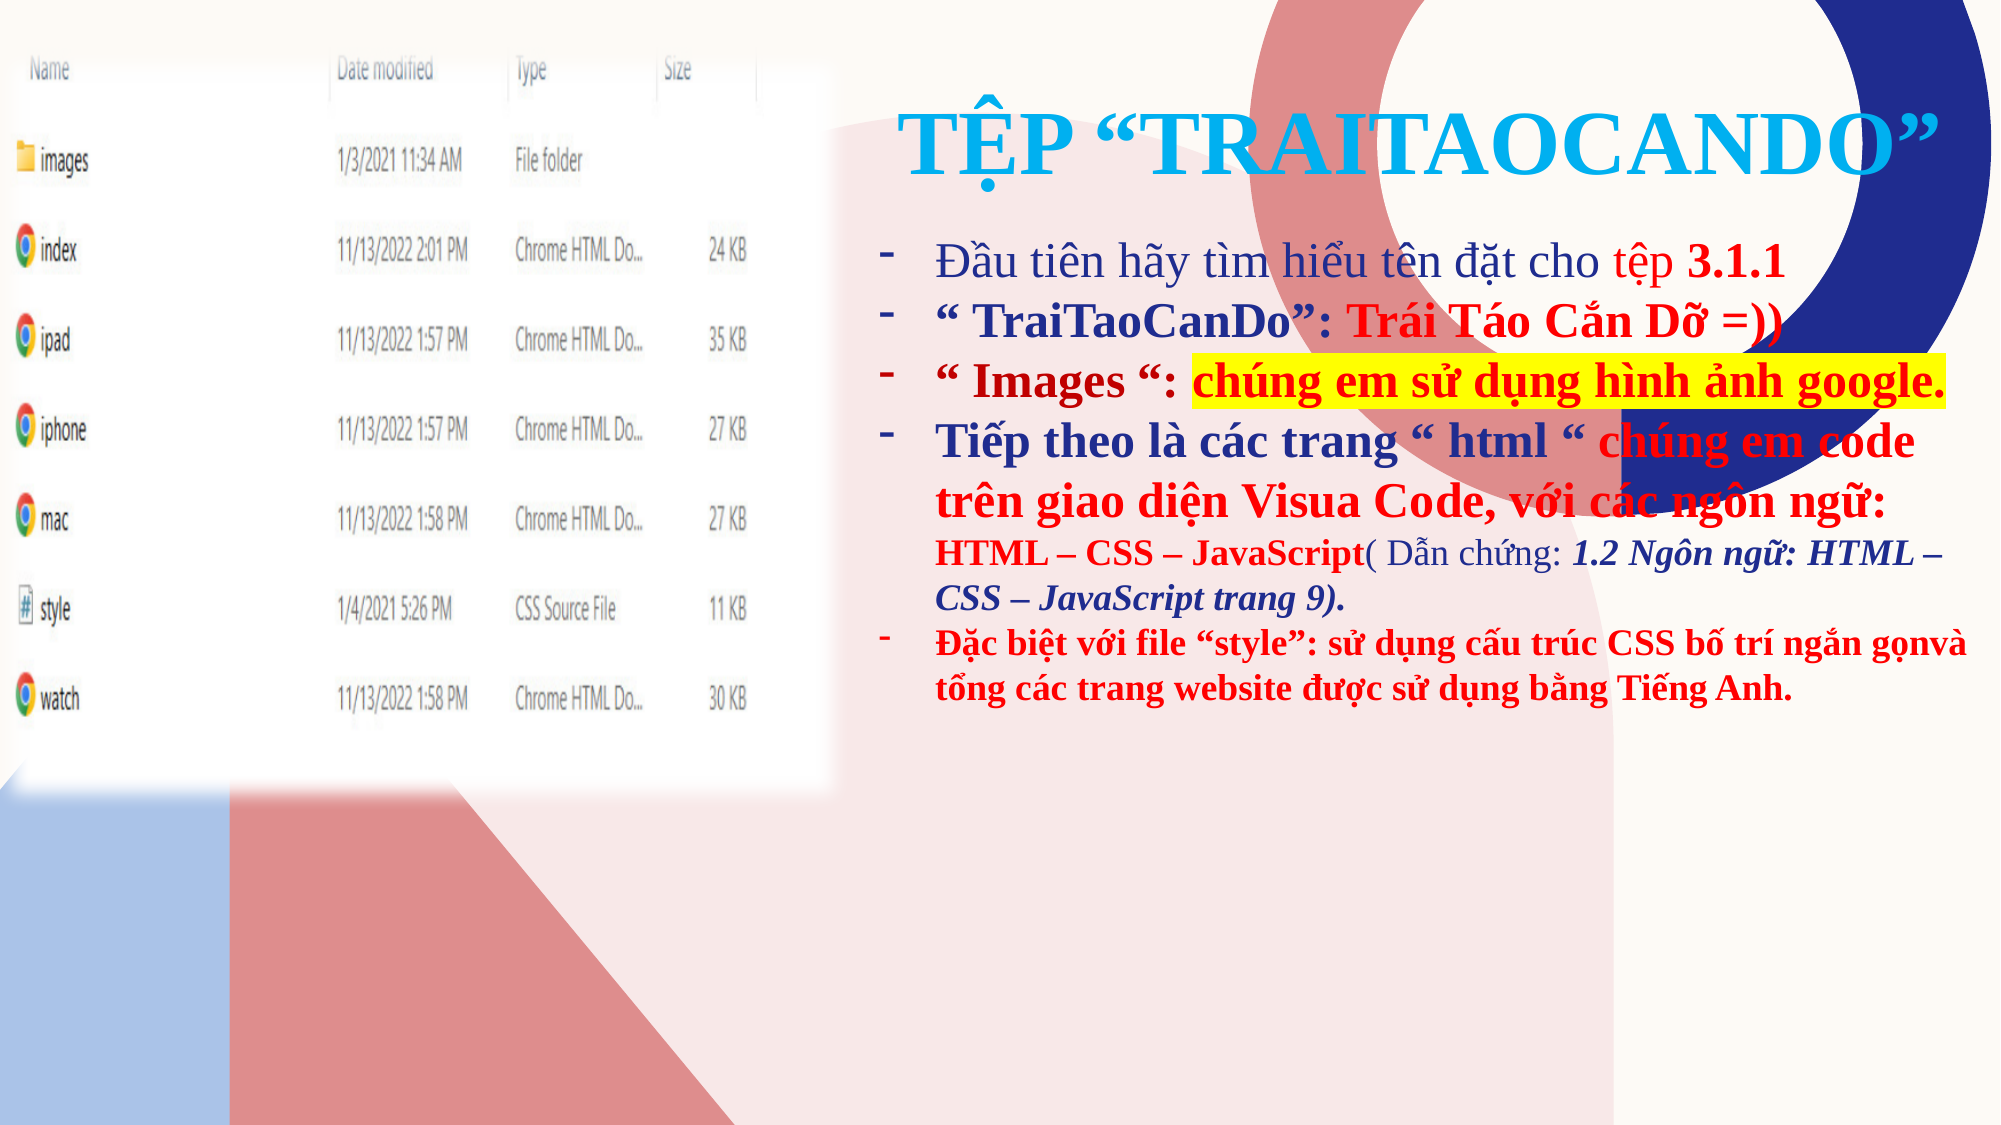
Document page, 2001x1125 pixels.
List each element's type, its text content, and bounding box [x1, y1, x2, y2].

list Đầu tiên hãy tìm hiểu tên đặt cho tệp 3.1.1 “ TraiTaoCanDo”: Trái Táo Cắn Dỡ =)) “ Images “: chúng em sử dụng hình ảnh google. Tiếp theo là các trang “ html “ chúng em code trên giao diện Visua Code, với các ngôn ngữ: HTML – CSS – JavaScript( Dẫn chứng: 1.2 Ngôn ngữ: HTML – CSS – JavaScript trang 9). Đặc biệt với file “style”: sử dụng cấu trúc CSS bố trí ngắn gọnvà tổng các trang website được sử dụng bằng Tiếng Anh. [878, 227, 1974, 842]
picture [0, 47, 851, 812]
title Tệp “TraiTaoCanDo” [878, 75, 1963, 202]
